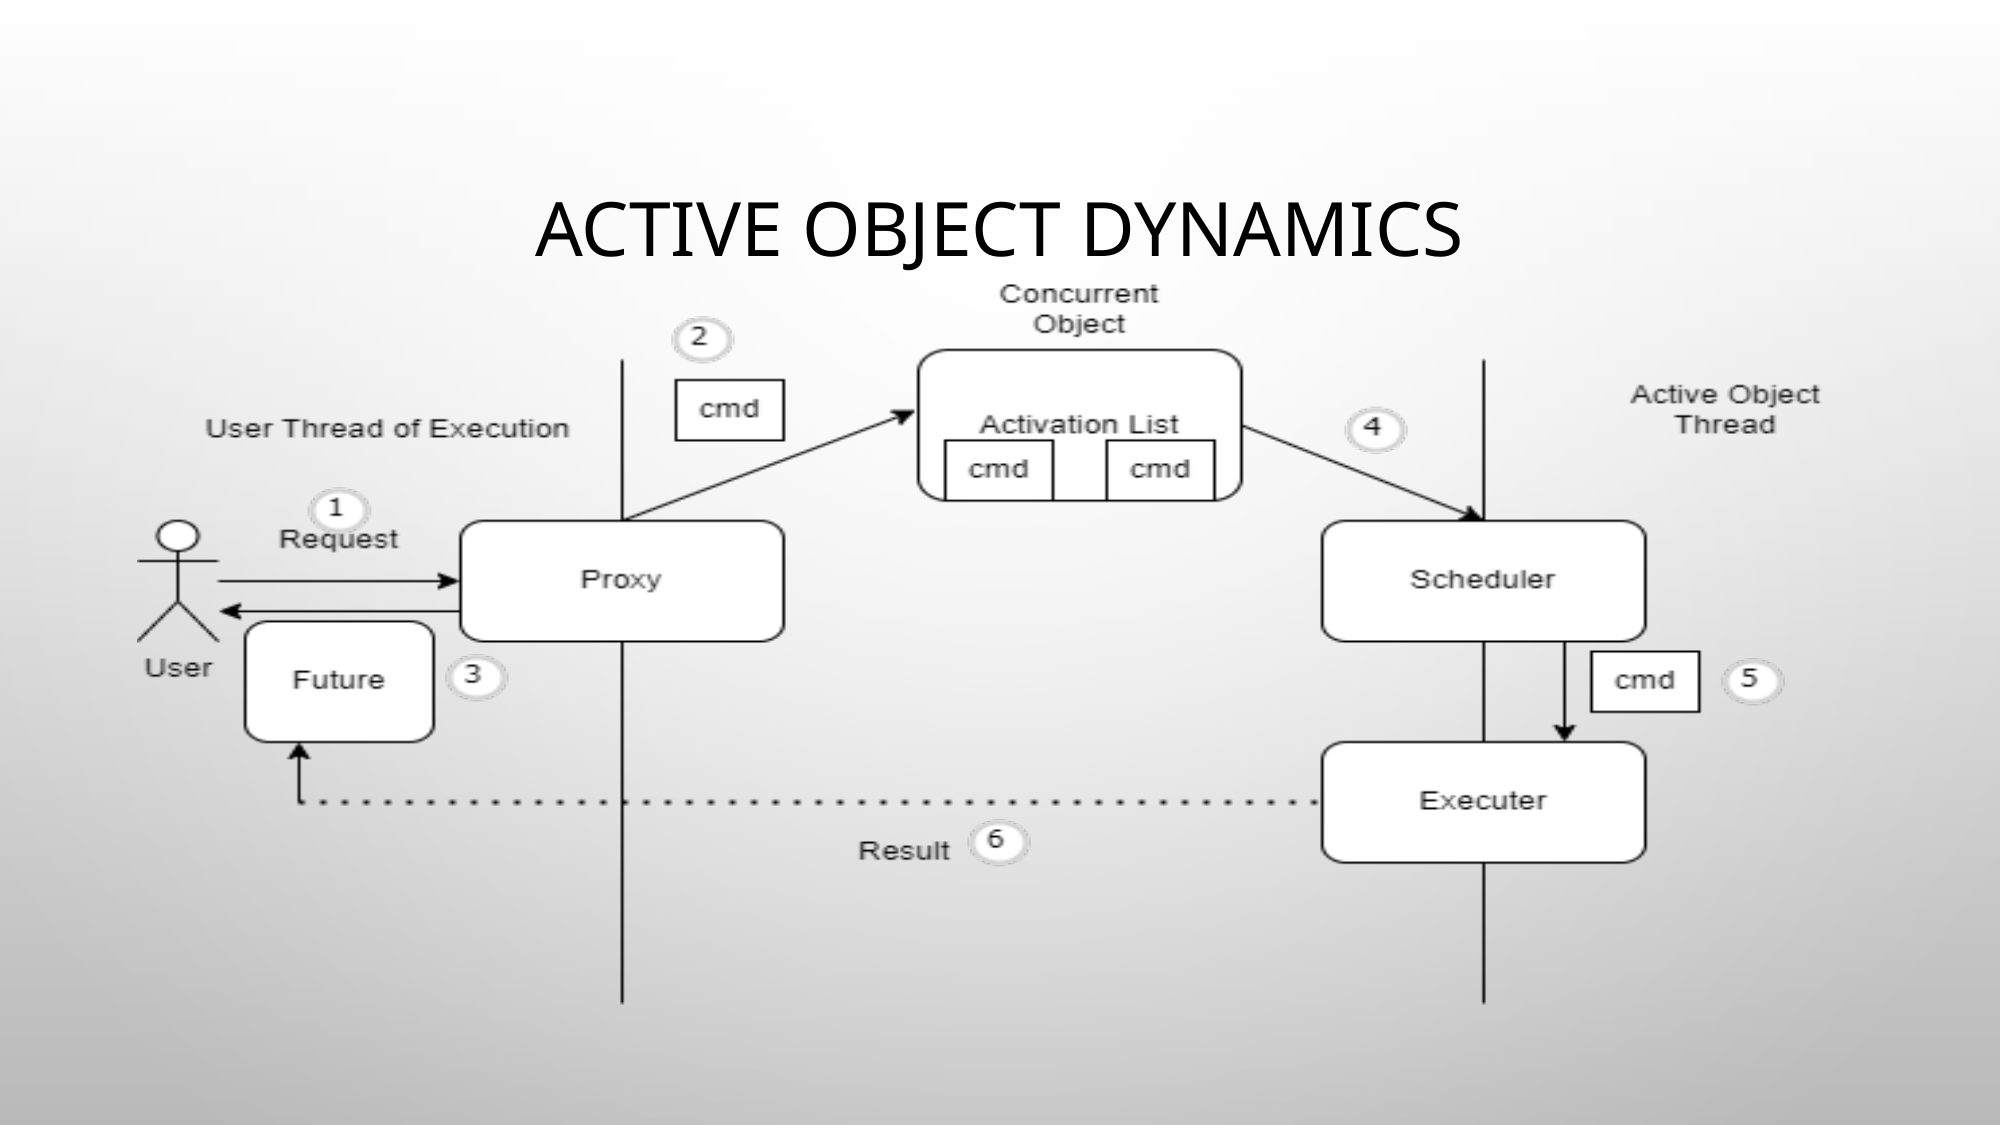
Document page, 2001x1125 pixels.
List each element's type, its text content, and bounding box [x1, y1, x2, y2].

picture [0, 0, 2000, 1125]
title Active Object Dynamics [149, 101, 1851, 277]
